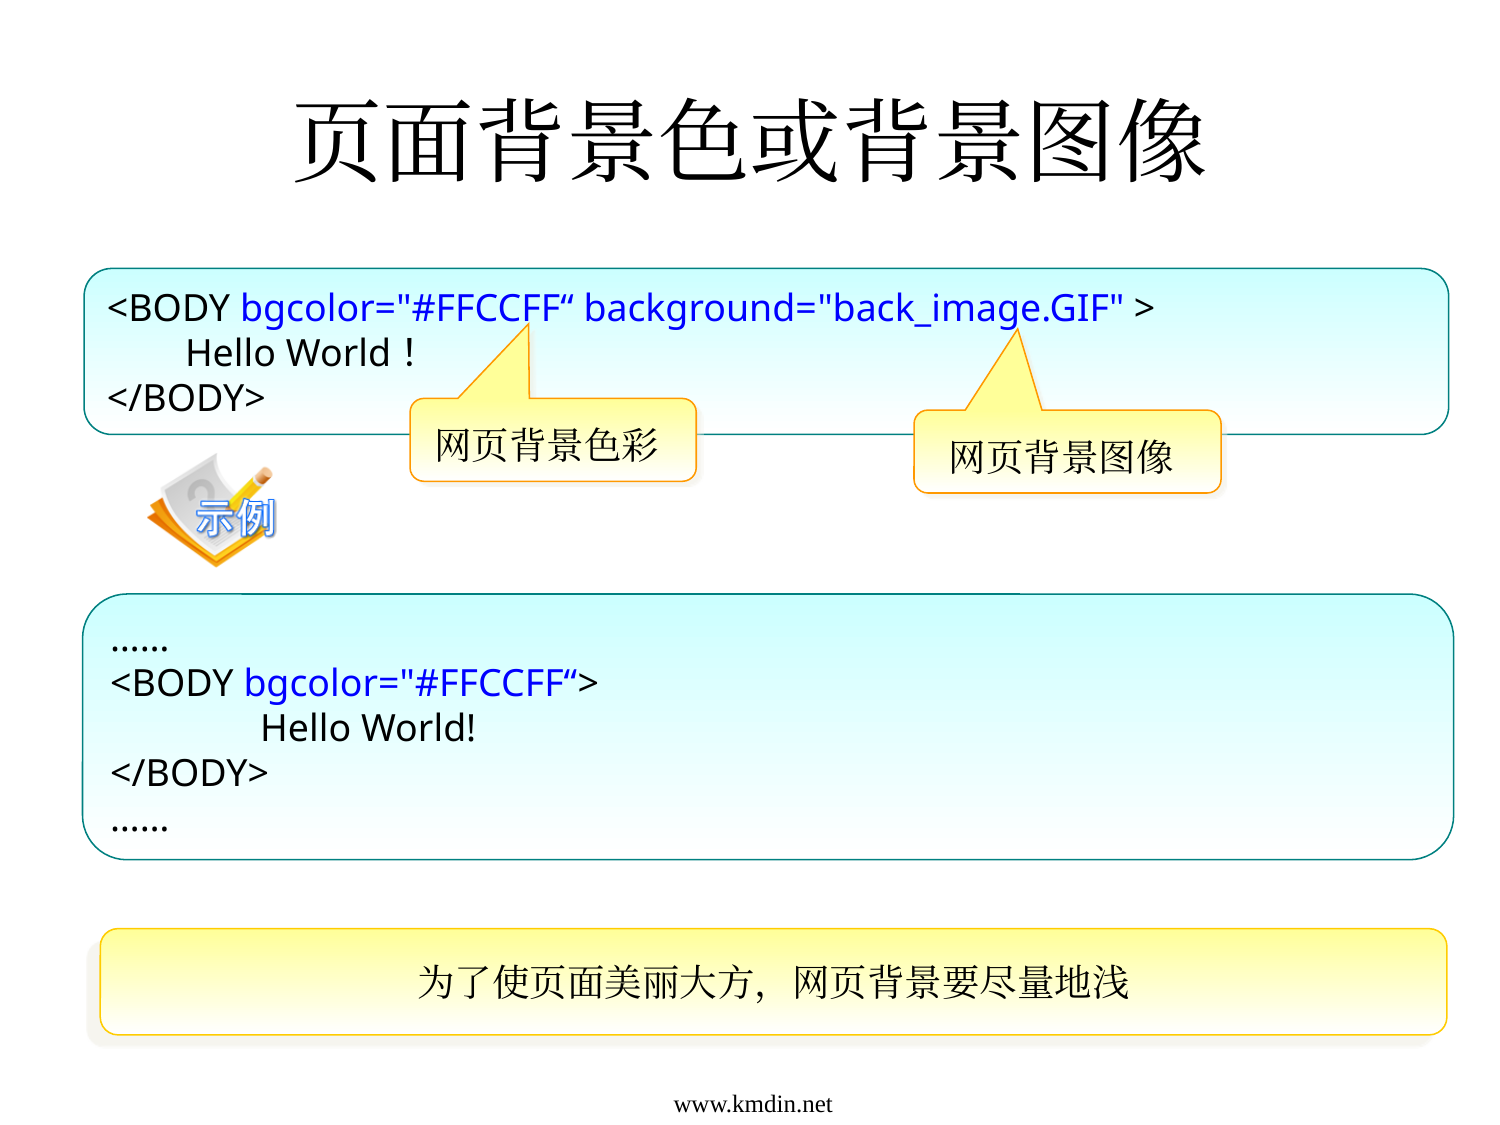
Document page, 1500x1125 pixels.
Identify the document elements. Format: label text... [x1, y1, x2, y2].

text_box 为了使页面美丽大方，网页背景要尽量地浅 [100, 928, 1447, 1035]
text_box 网页背景色彩 [410, 323, 697, 482]
picture [147, 432, 326, 594]
text_box 网页背景图像 [913, 328, 1222, 493]
title 页面背景色或背景图像 [75, 45, 1425, 233]
text_box <BODY bgcolor="#FFCCFF“ background="back_image.GIF" > Hello World！ </BODY> [84, 268, 1449, 435]
text_box …… <BODY bgcolor="#FFCCFF“> Hello World! </BODY> …… [82, 593, 1454, 860]
